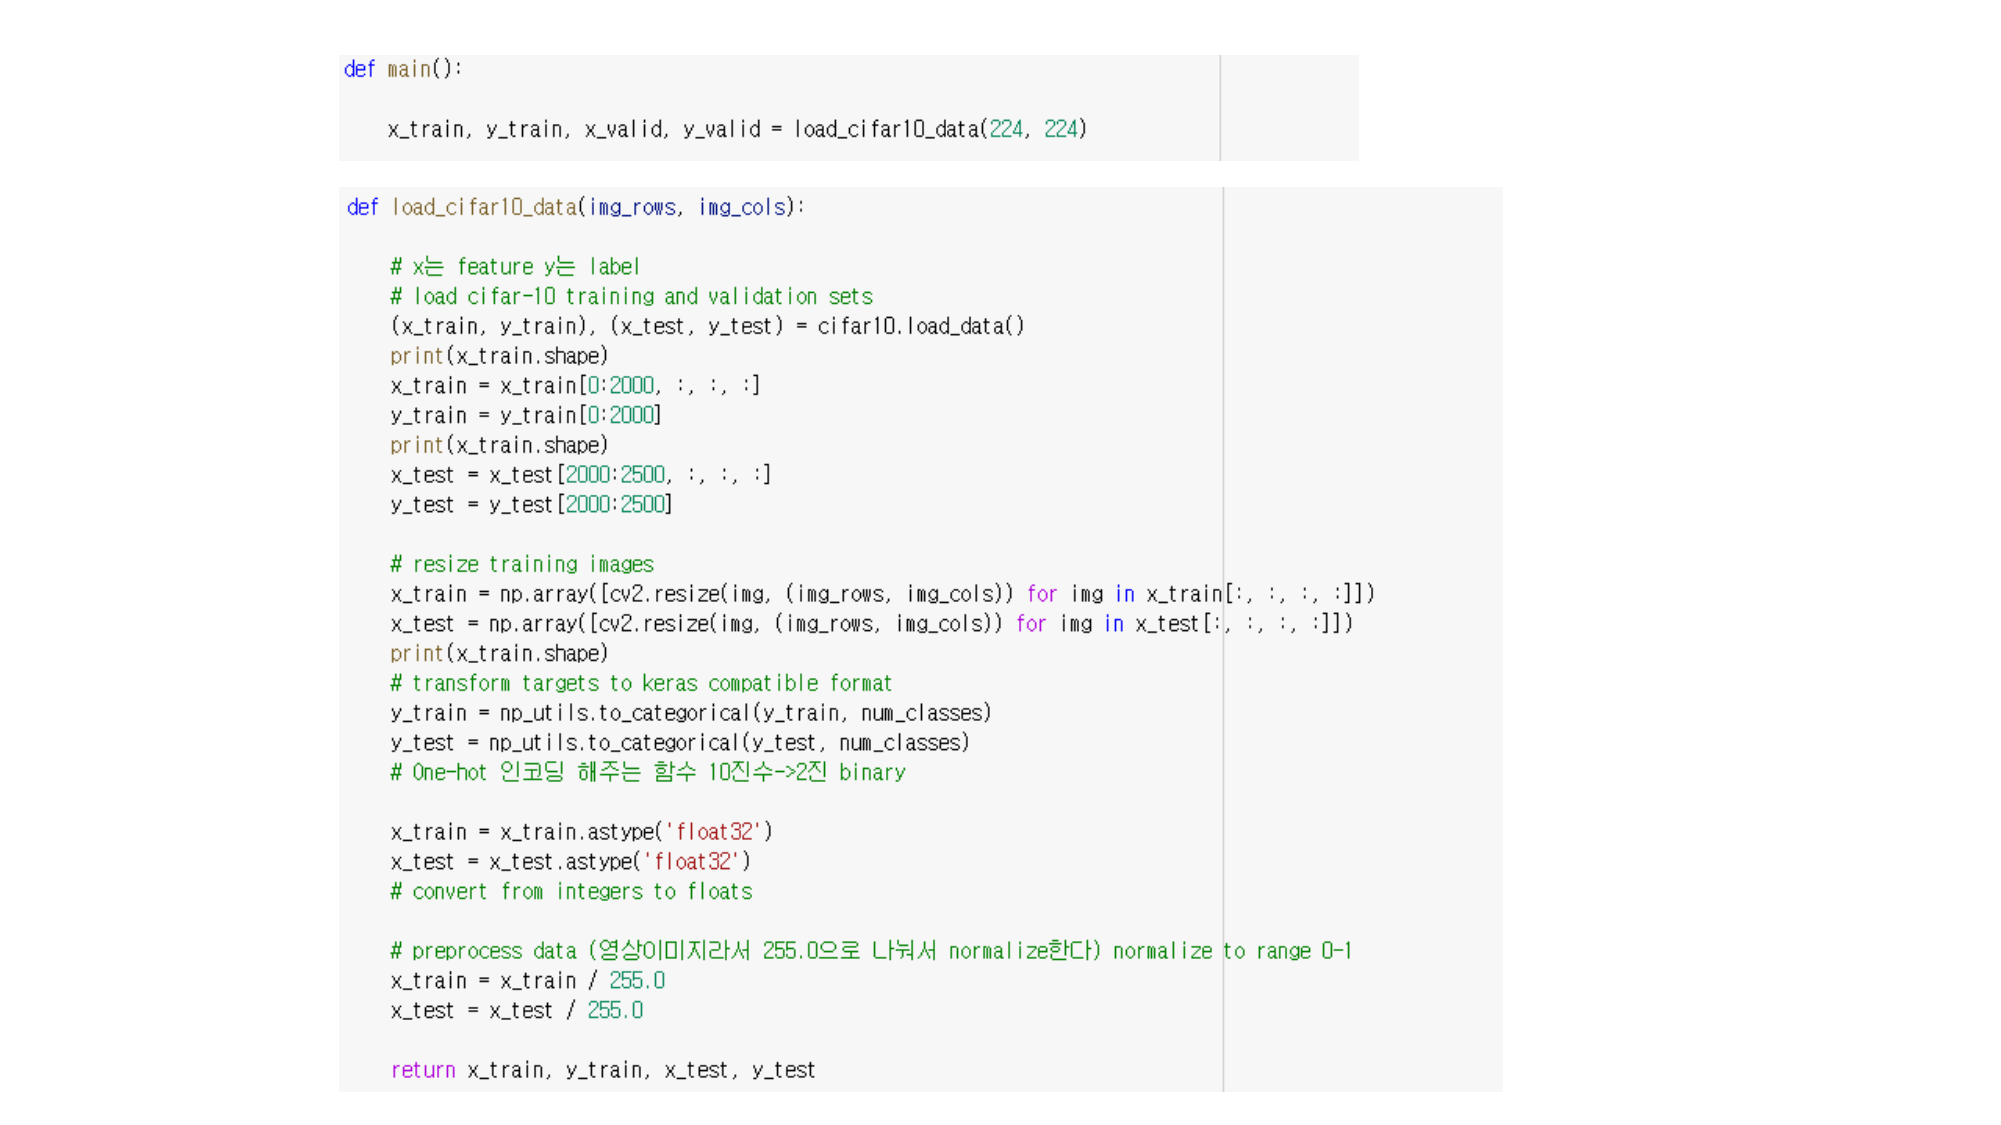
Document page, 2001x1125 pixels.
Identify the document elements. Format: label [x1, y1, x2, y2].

picture [339, 187, 1503, 1092]
picture [339, 55, 1359, 161]
